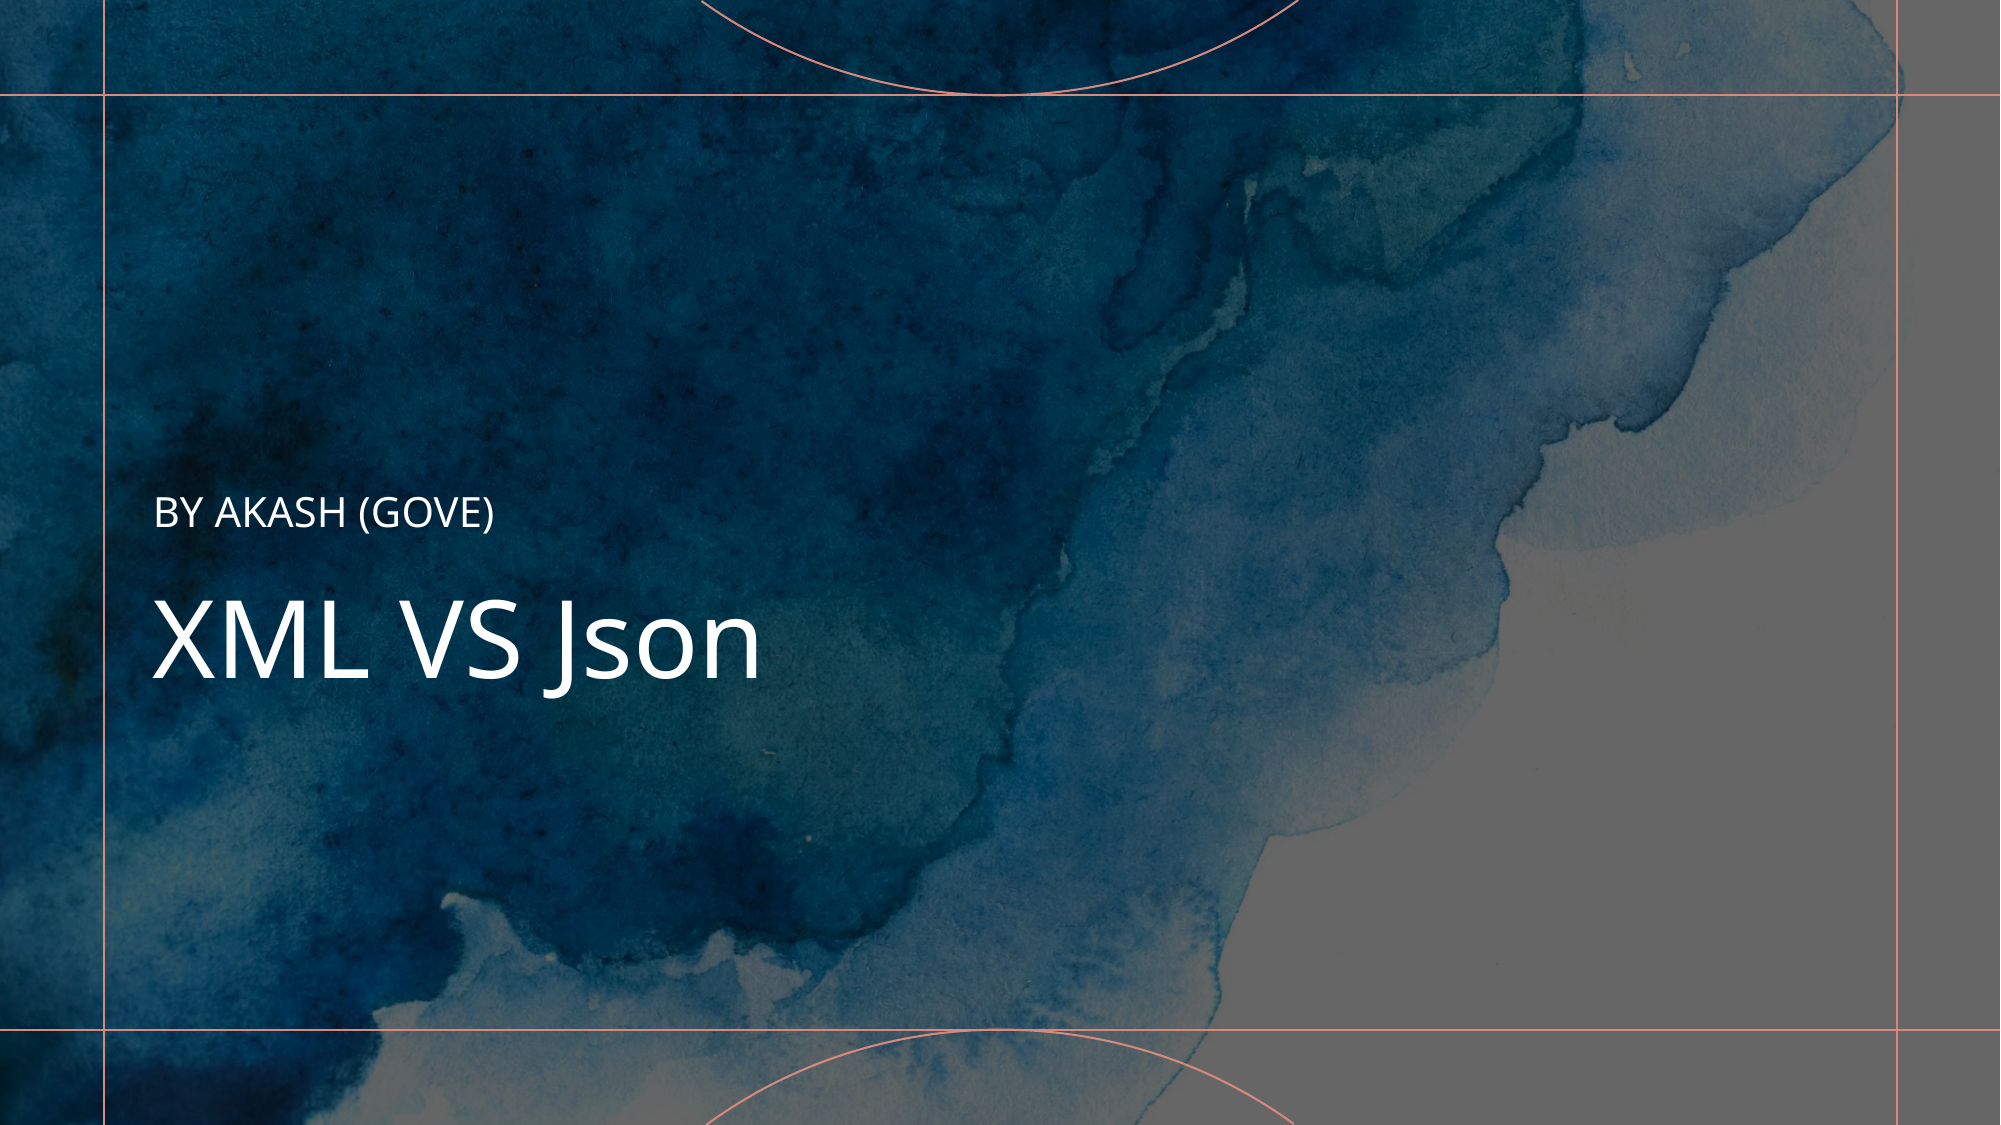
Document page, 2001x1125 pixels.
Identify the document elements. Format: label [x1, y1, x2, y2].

text_box [0, 0, 2000, 1125]
